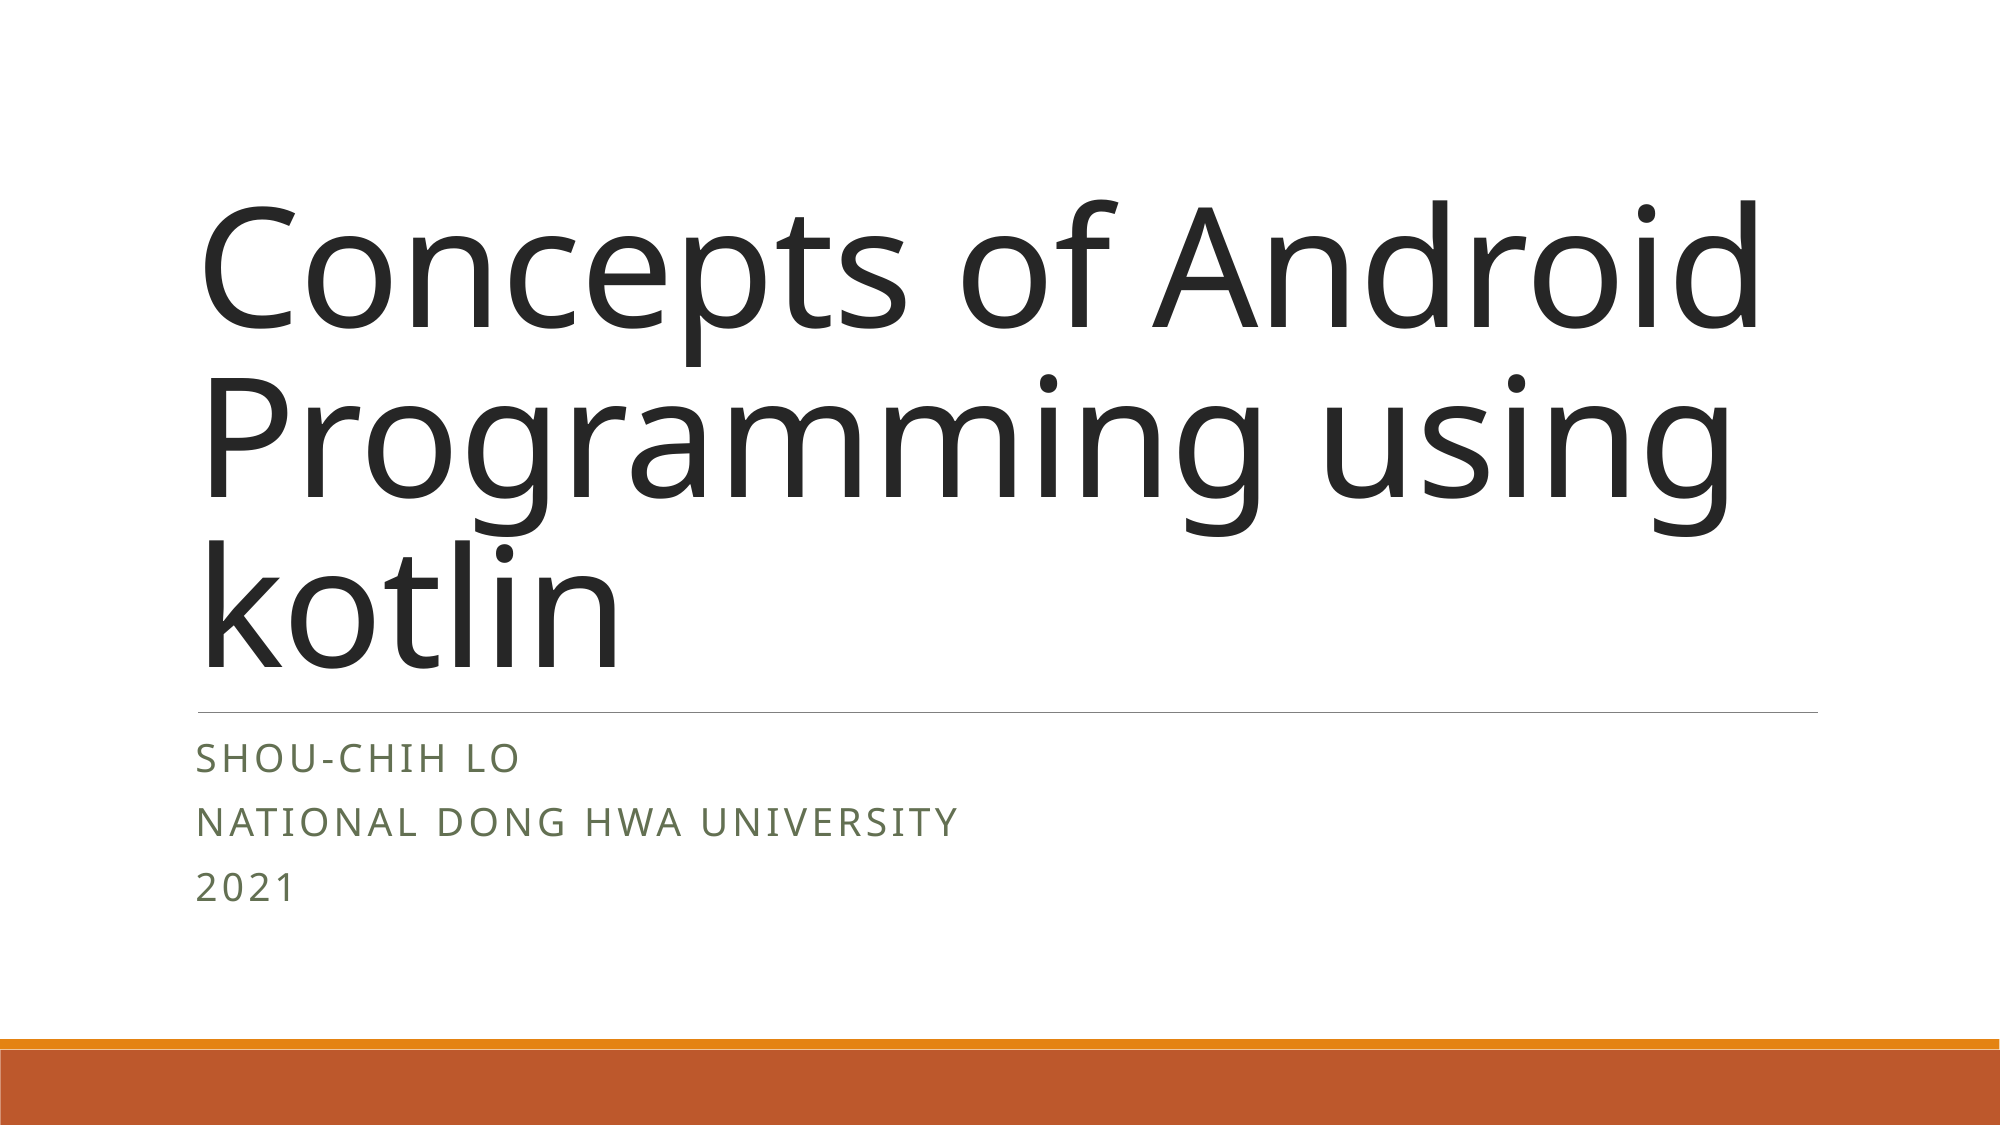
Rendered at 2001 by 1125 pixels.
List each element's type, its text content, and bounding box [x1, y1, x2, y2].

title Concepts of Android Programming using kotlin [180, 124, 1830, 710]
subtitle Shou-Chih Lo National dong hwa university 2021 [180, 730, 1831, 919]
